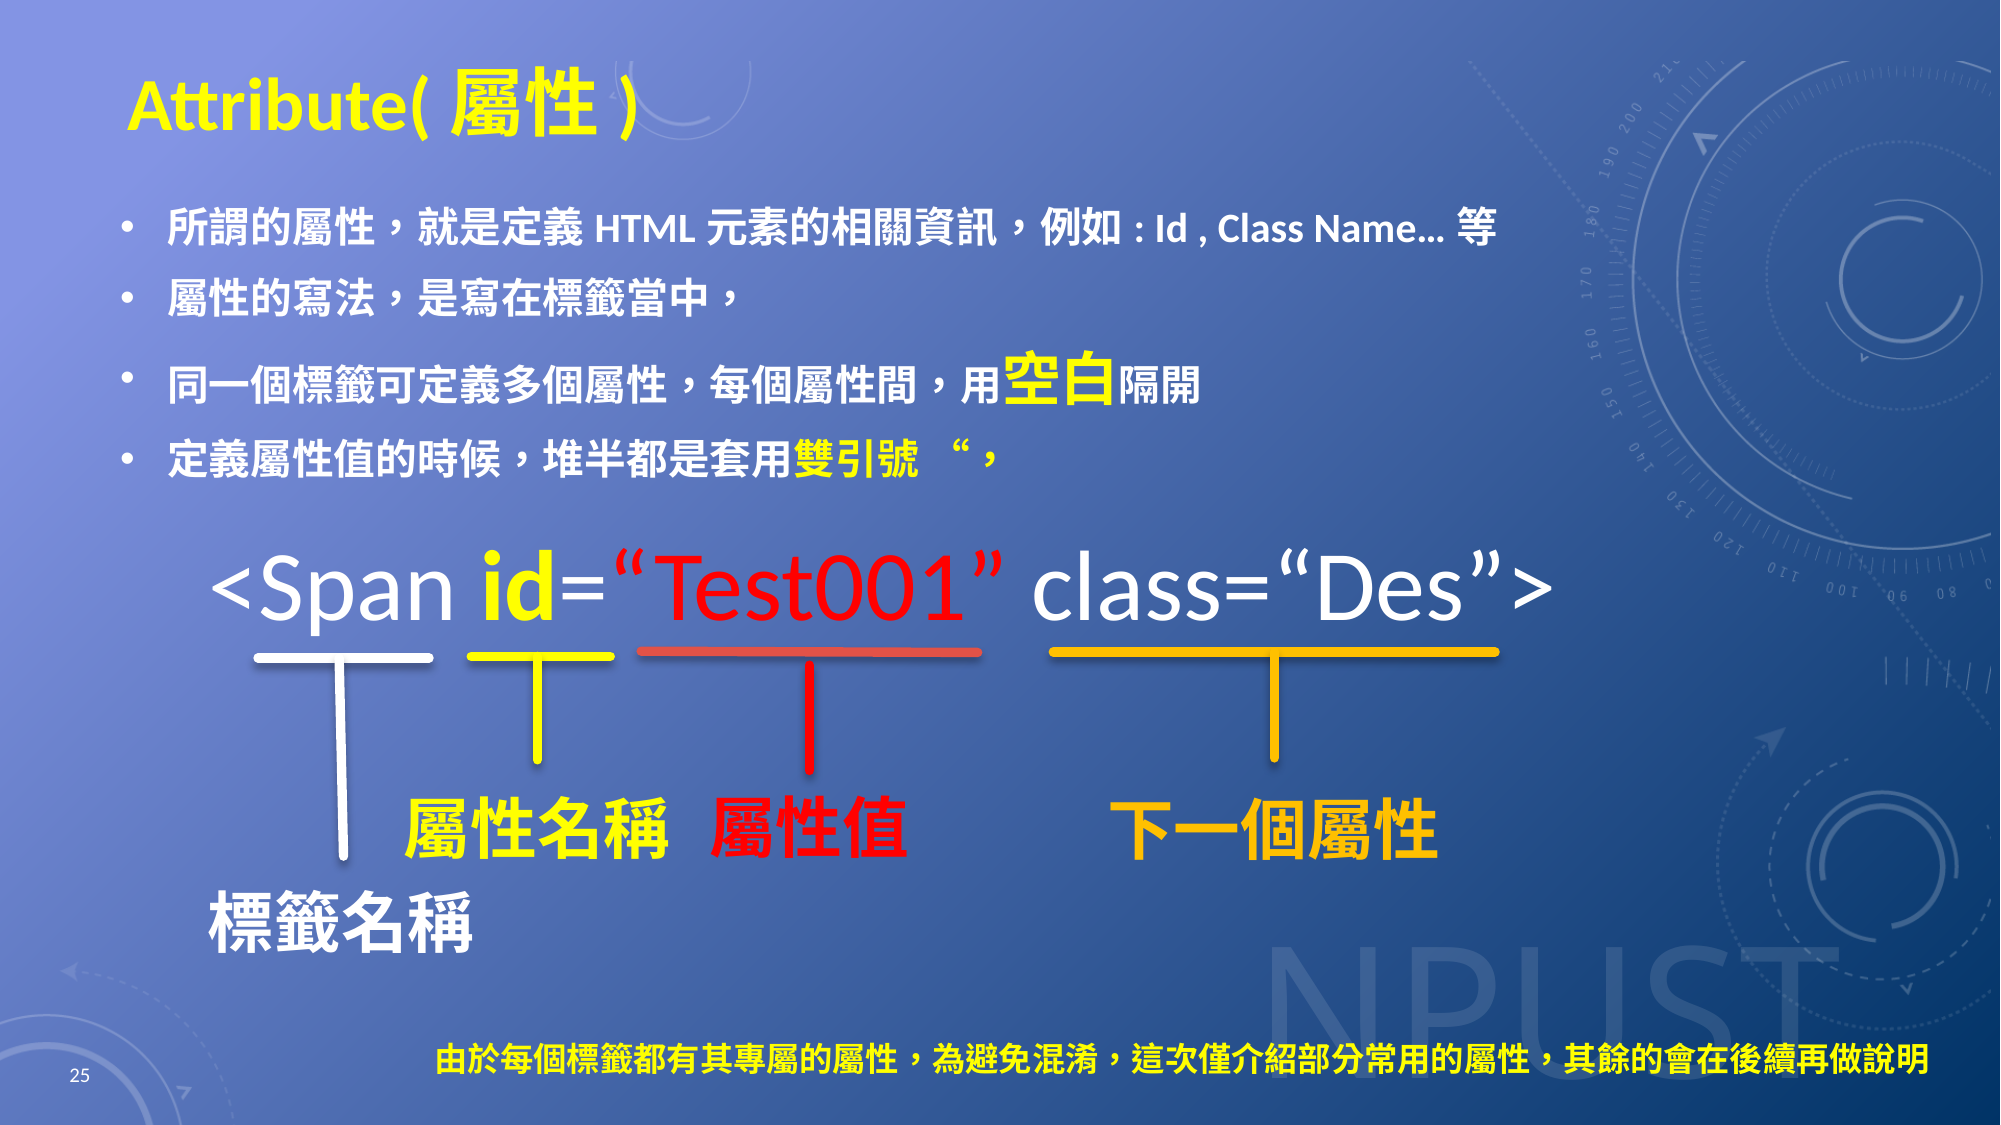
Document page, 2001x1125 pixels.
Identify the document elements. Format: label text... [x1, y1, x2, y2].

list 所謂的屬性，就是定義HTML元素的相關資訊，例如: Id , Class Name…等 屬性的寫法，是寫在標籤當中， 同一個標籤可定義多個屬性，每個屬性間，用空白隔開 定義屬性值的時候，堆半都是套用雙引號 “， [105, 193, 1768, 895]
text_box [191, 512, 1731, 970]
text_box 由於每個標籤都有其專屬的屬性，為避免混淆，這次僅介紹部分常用的屬性，其餘的會在後續再做說明 [419, 1031, 1946, 1086]
picture [0, 61, 1991, 1125]
title Attribute(屬性) [112, 24, 1775, 177]
slide_number 25 [14, 1043, 106, 1106]
